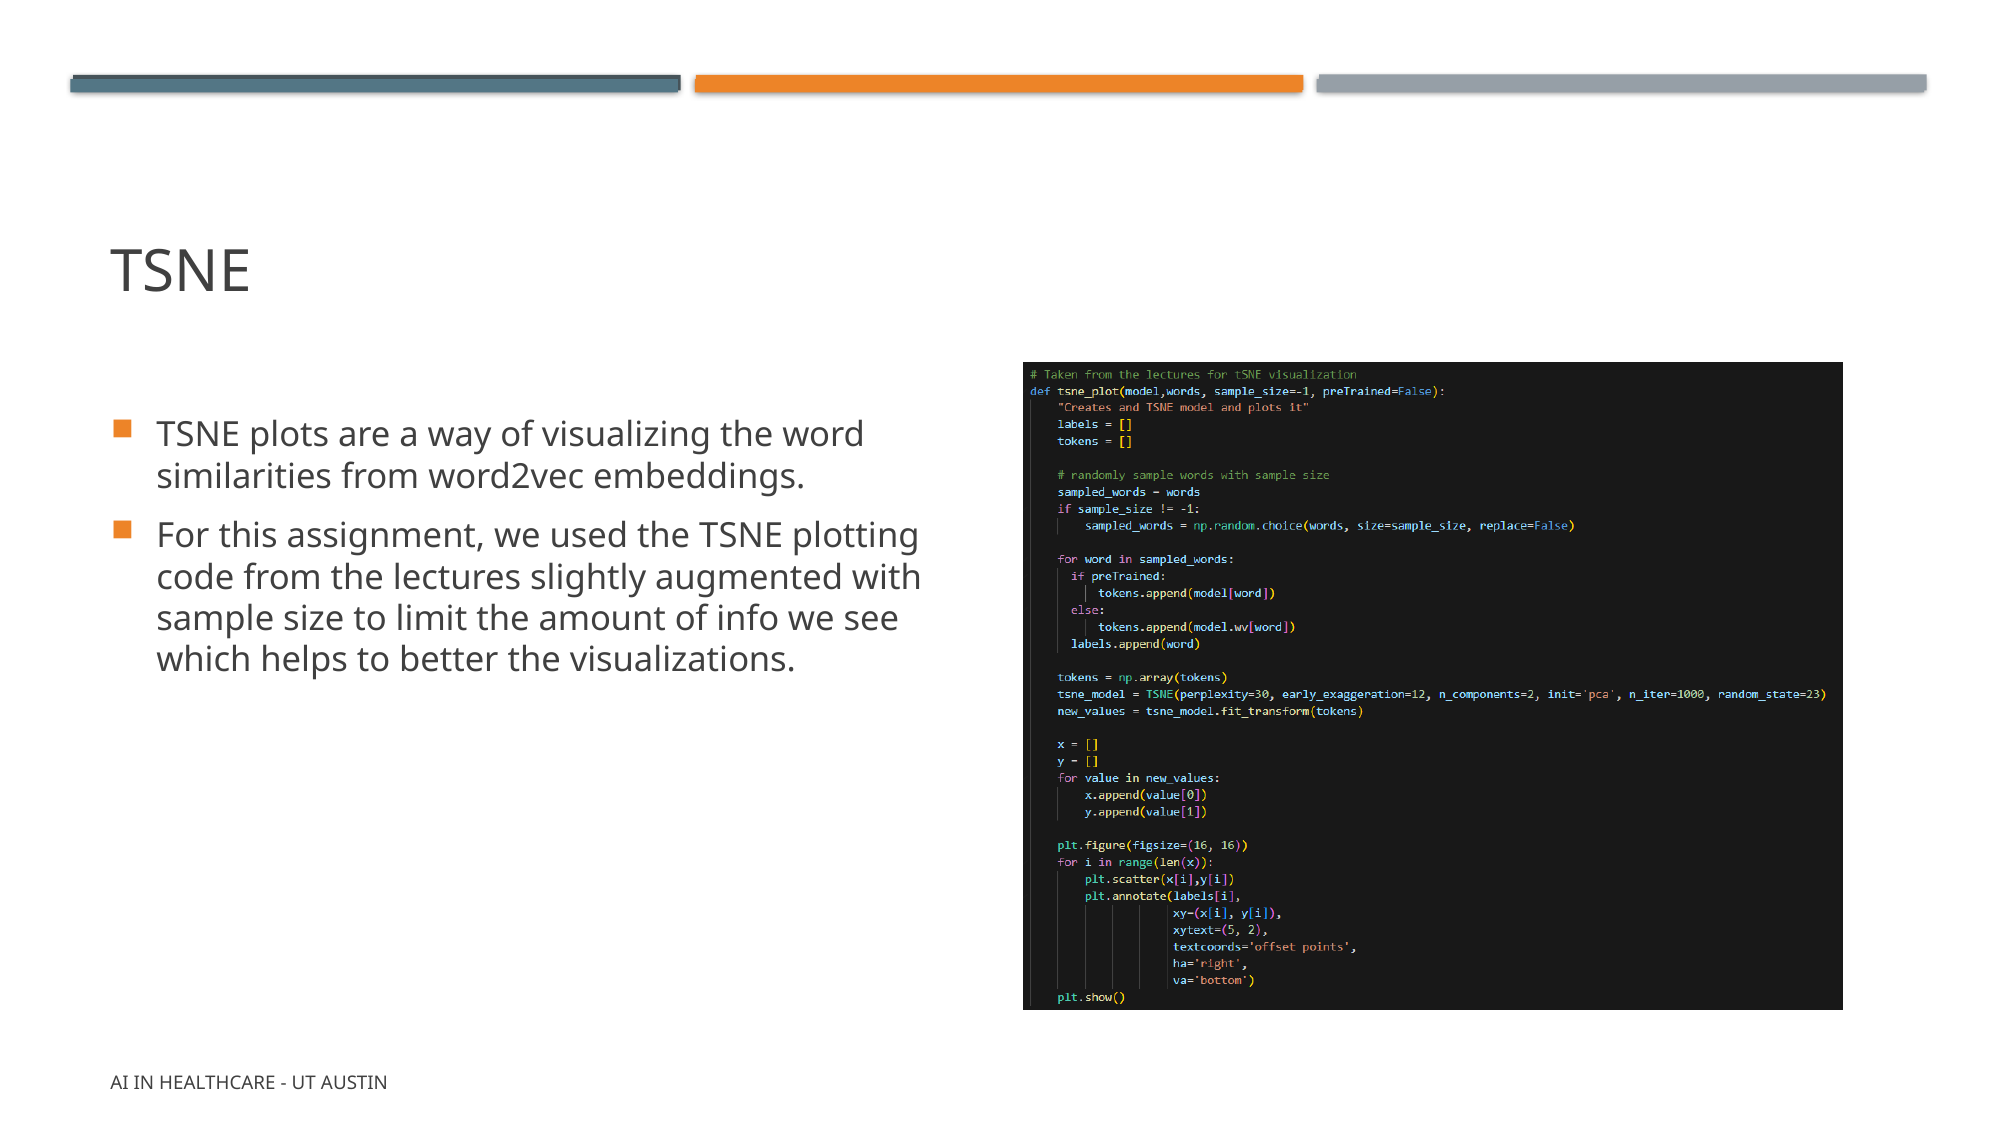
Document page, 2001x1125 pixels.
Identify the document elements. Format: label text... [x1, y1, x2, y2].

title TSNE [95, 115, 1905, 311]
list TSNE plots are a way of visualizing the word similarities from word2vec embeddings. For this assignment, we used the TSNE plotting code from the lectures slightly augmented with sample size to limit the amount of info we see which helps to better the visualizations. [95, 383, 938, 708]
footer AI in Healthcare - UT Austin [95, 1053, 1230, 1114]
picture [1022, 362, 1844, 1011]
